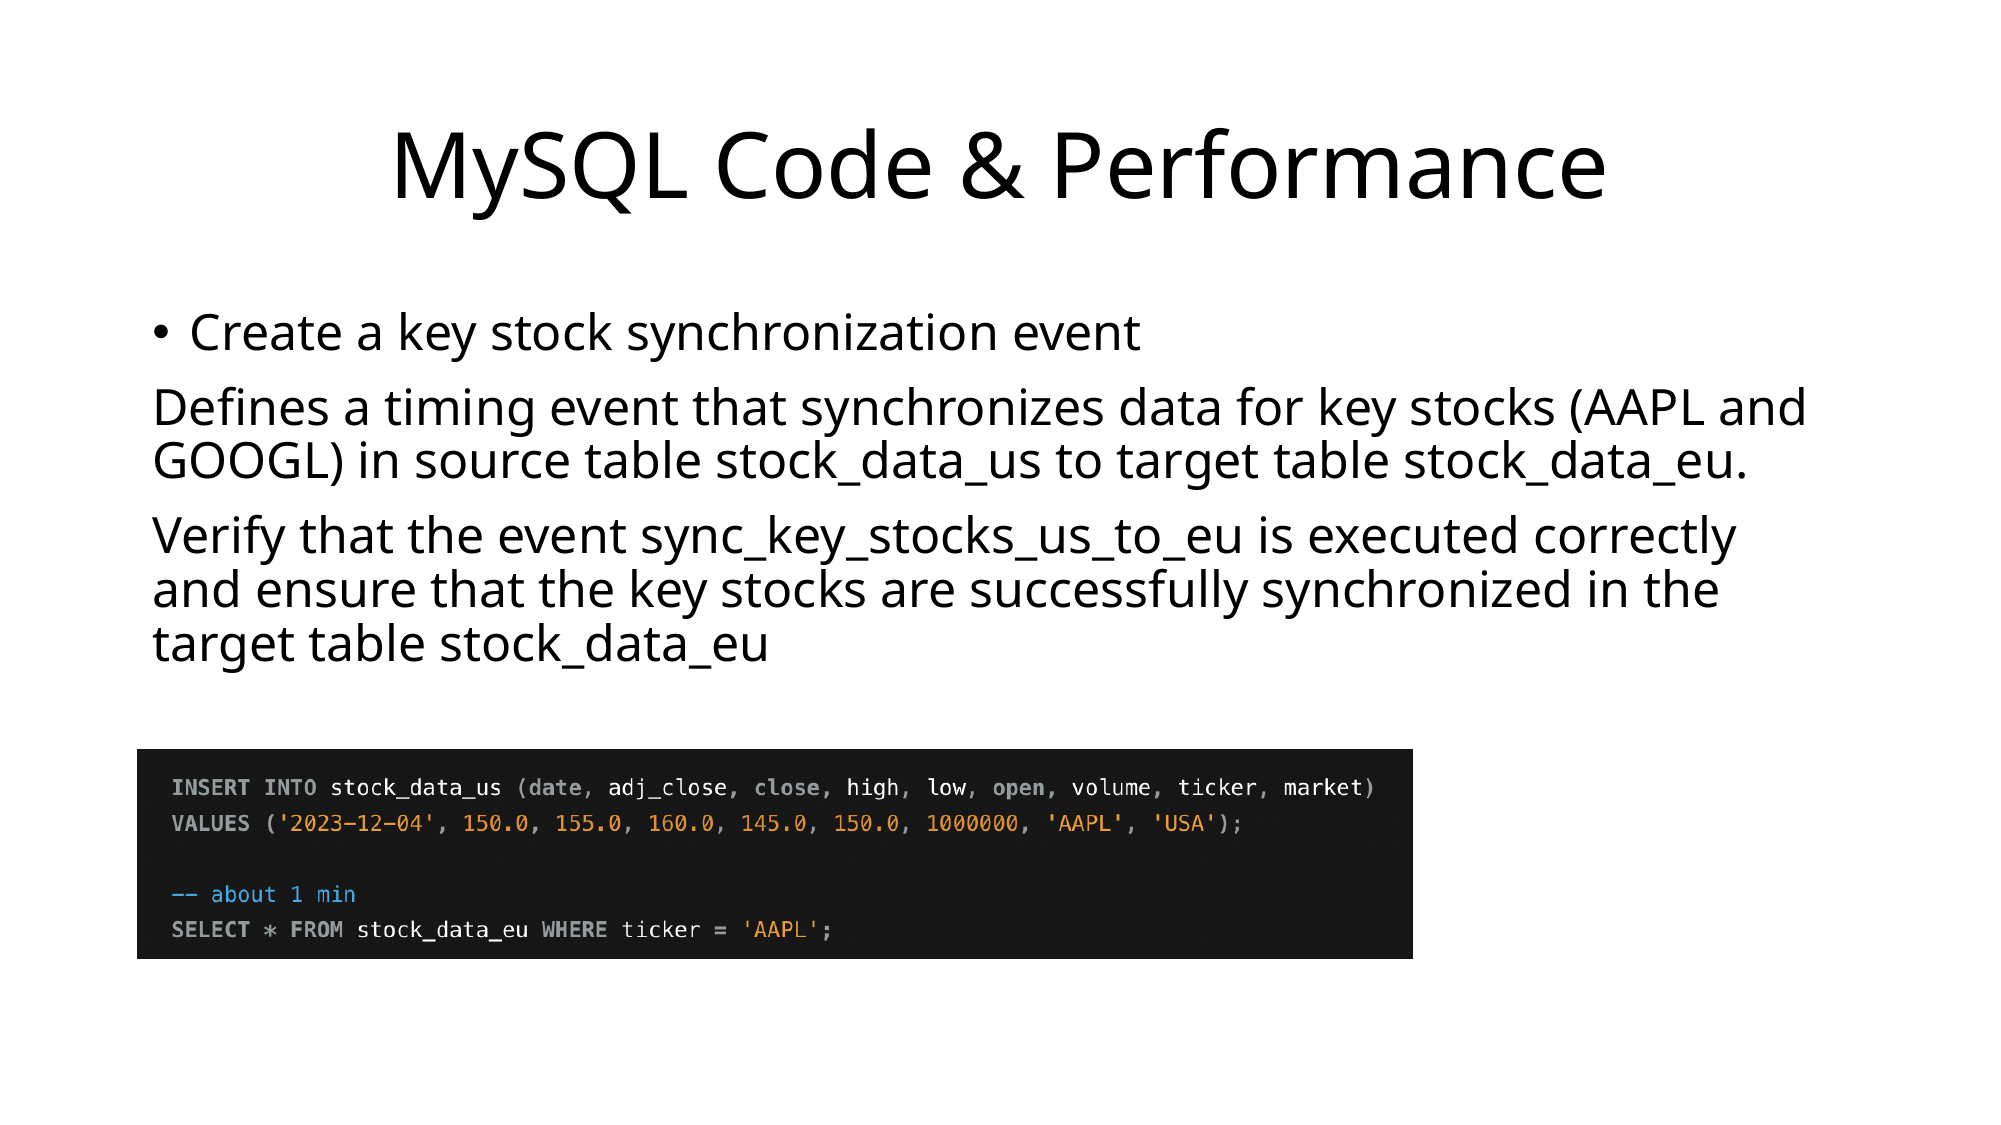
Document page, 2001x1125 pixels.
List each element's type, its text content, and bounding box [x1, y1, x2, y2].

picture [136, 748, 1413, 960]
list Create a key stock synchronization event Defines a timing event that synchronizes data for key stocks (AAPL and GOOGL) in source table stock_data_us to target table stock_data_eu. Verify that the event sync_key_stocks_us_to_eu is executed correctly and ensure that the key stocks are successfully synchronized in the target table stock_data_eu [137, 299, 1850, 833]
title MySQL Code & Performance [137, 59, 1863, 278]
